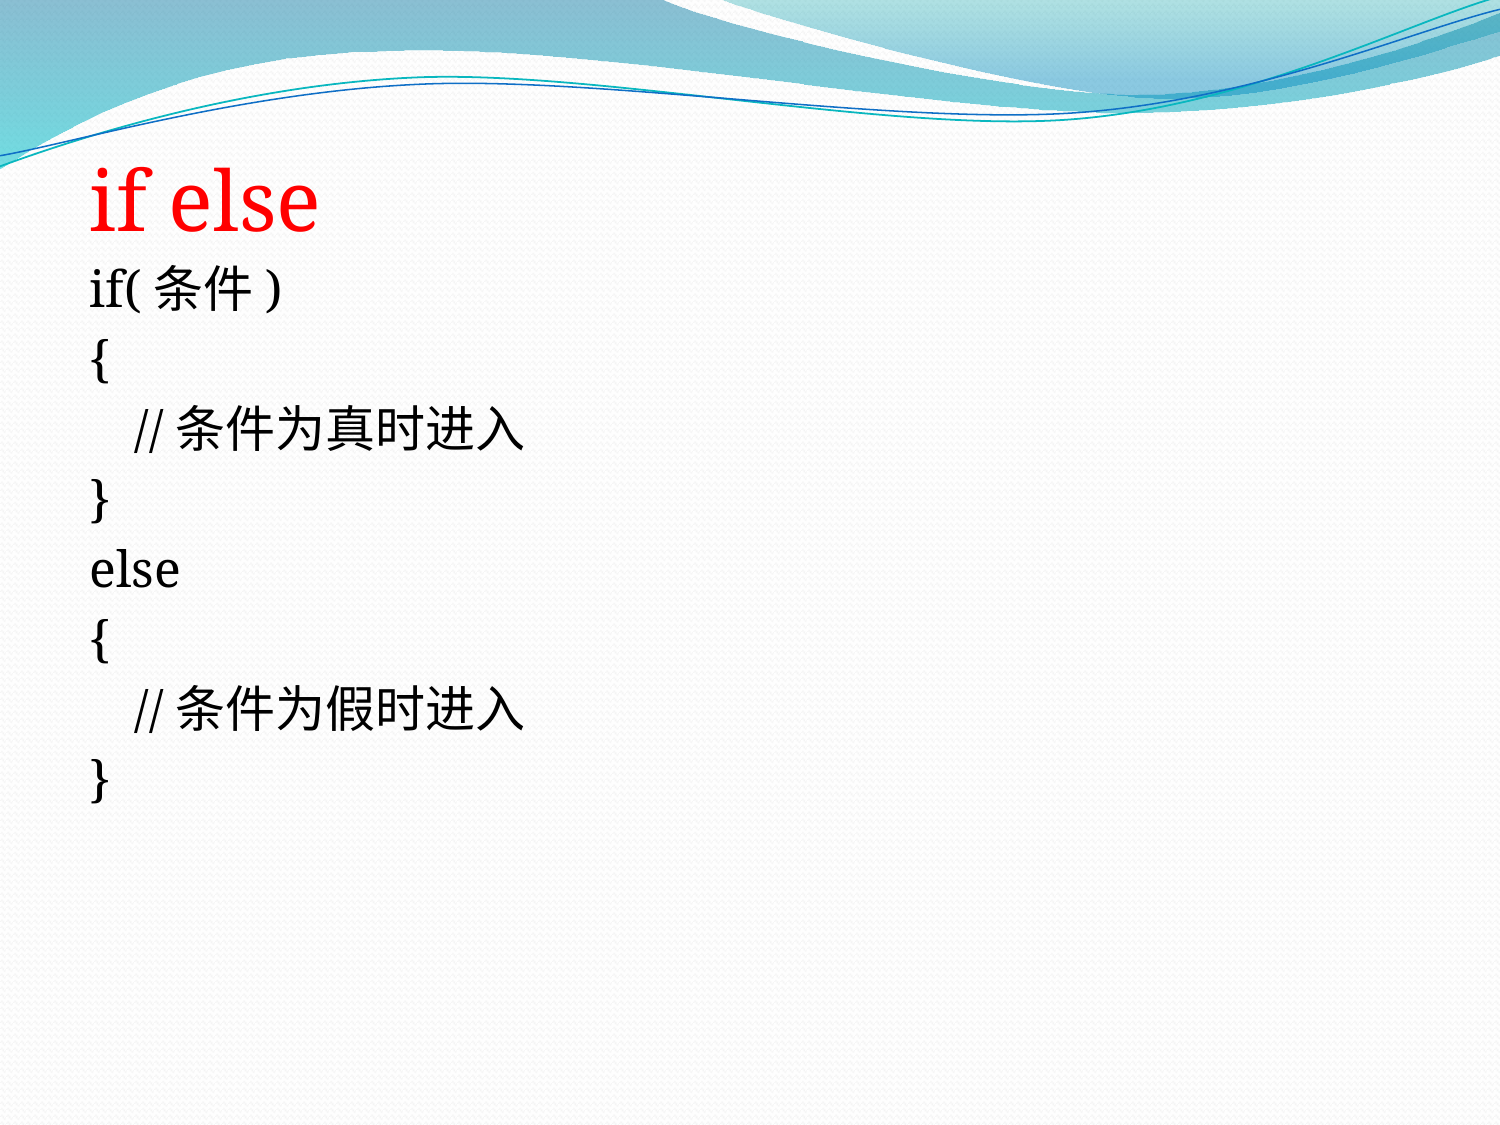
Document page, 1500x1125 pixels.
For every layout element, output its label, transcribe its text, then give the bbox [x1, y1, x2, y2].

list if else if(条件) { //条件为真时进入 } else { //条件为假时进入 } [75, 140, 1425, 1038]
